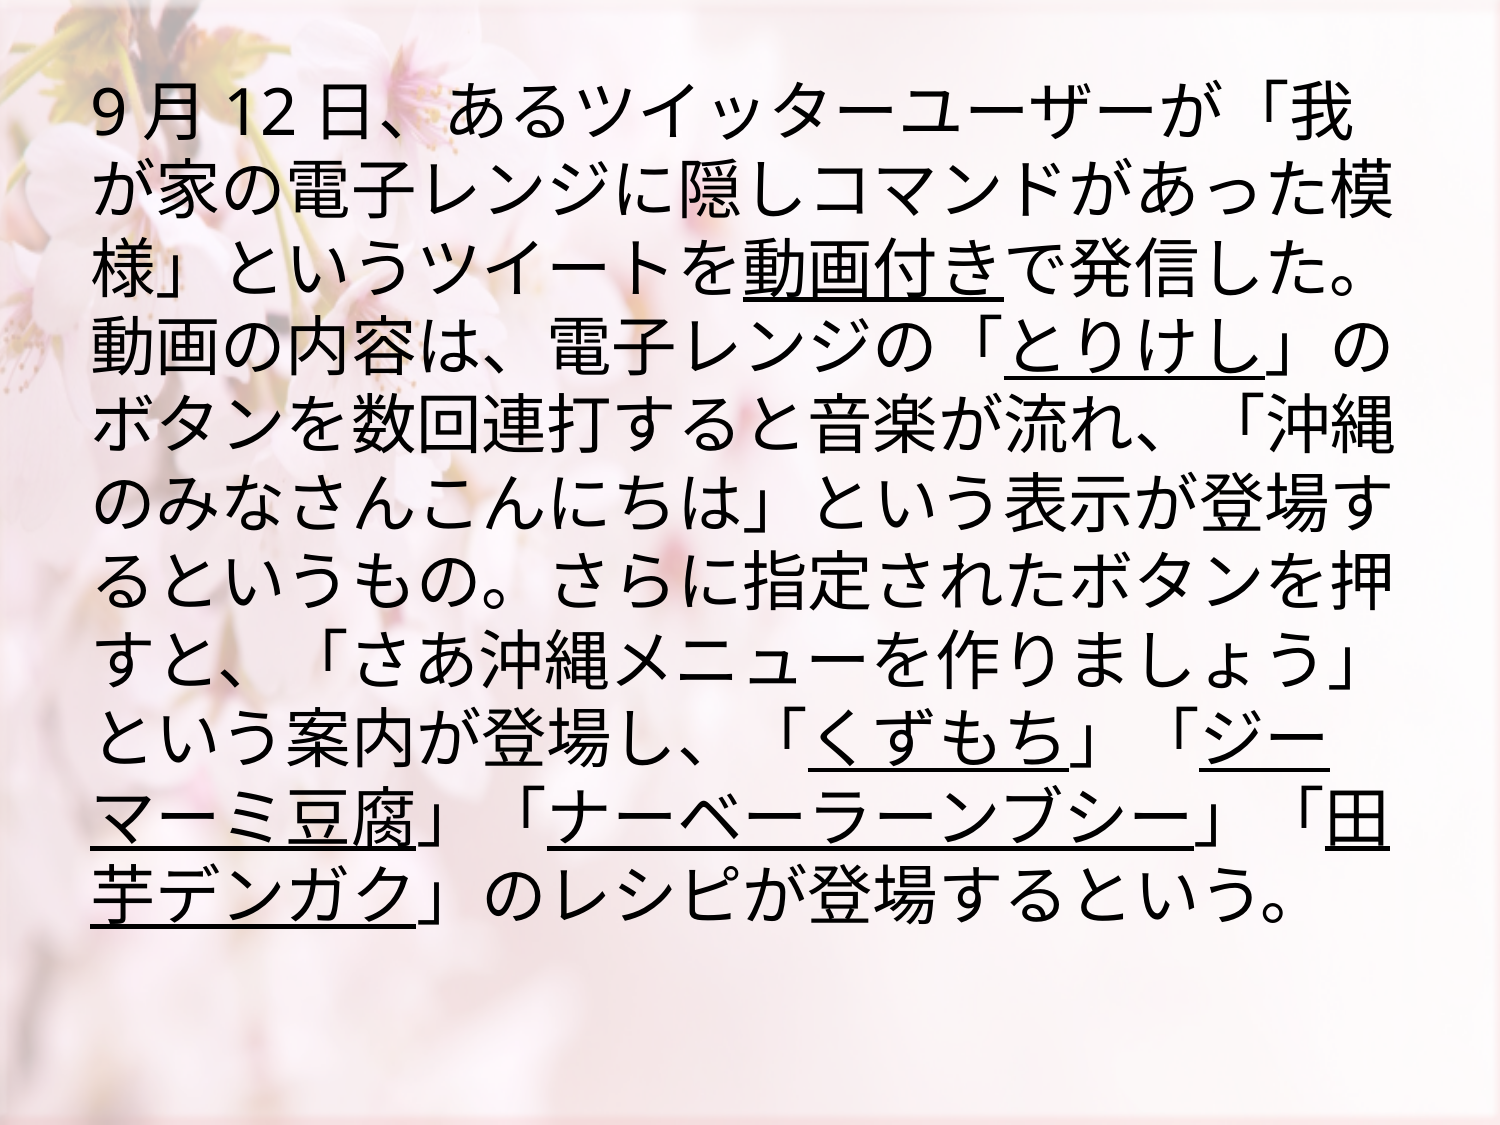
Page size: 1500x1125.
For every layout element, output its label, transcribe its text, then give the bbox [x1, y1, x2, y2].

list 9月12日、あるツイッターユーザーが「我が家の電子レンジに隠しコマンドがあった模様」というツイートを動画付きで発信した。動画の内容は、電子レンジの「とりけし」のボタンを数回連打すると音楽が流れ、「沖縄のみなさんこんにちは」という表示が登場するというもの。さらに指定されたボタンを押すと、「さあ沖縄メニューを作りましょう」という案内が登場し、「くずもち」「ジーマーミ豆腐」「ナーベーラーンブシー」「田芋デンガク」のレシピが登場するという。 [75, 62, 1425, 1005]
